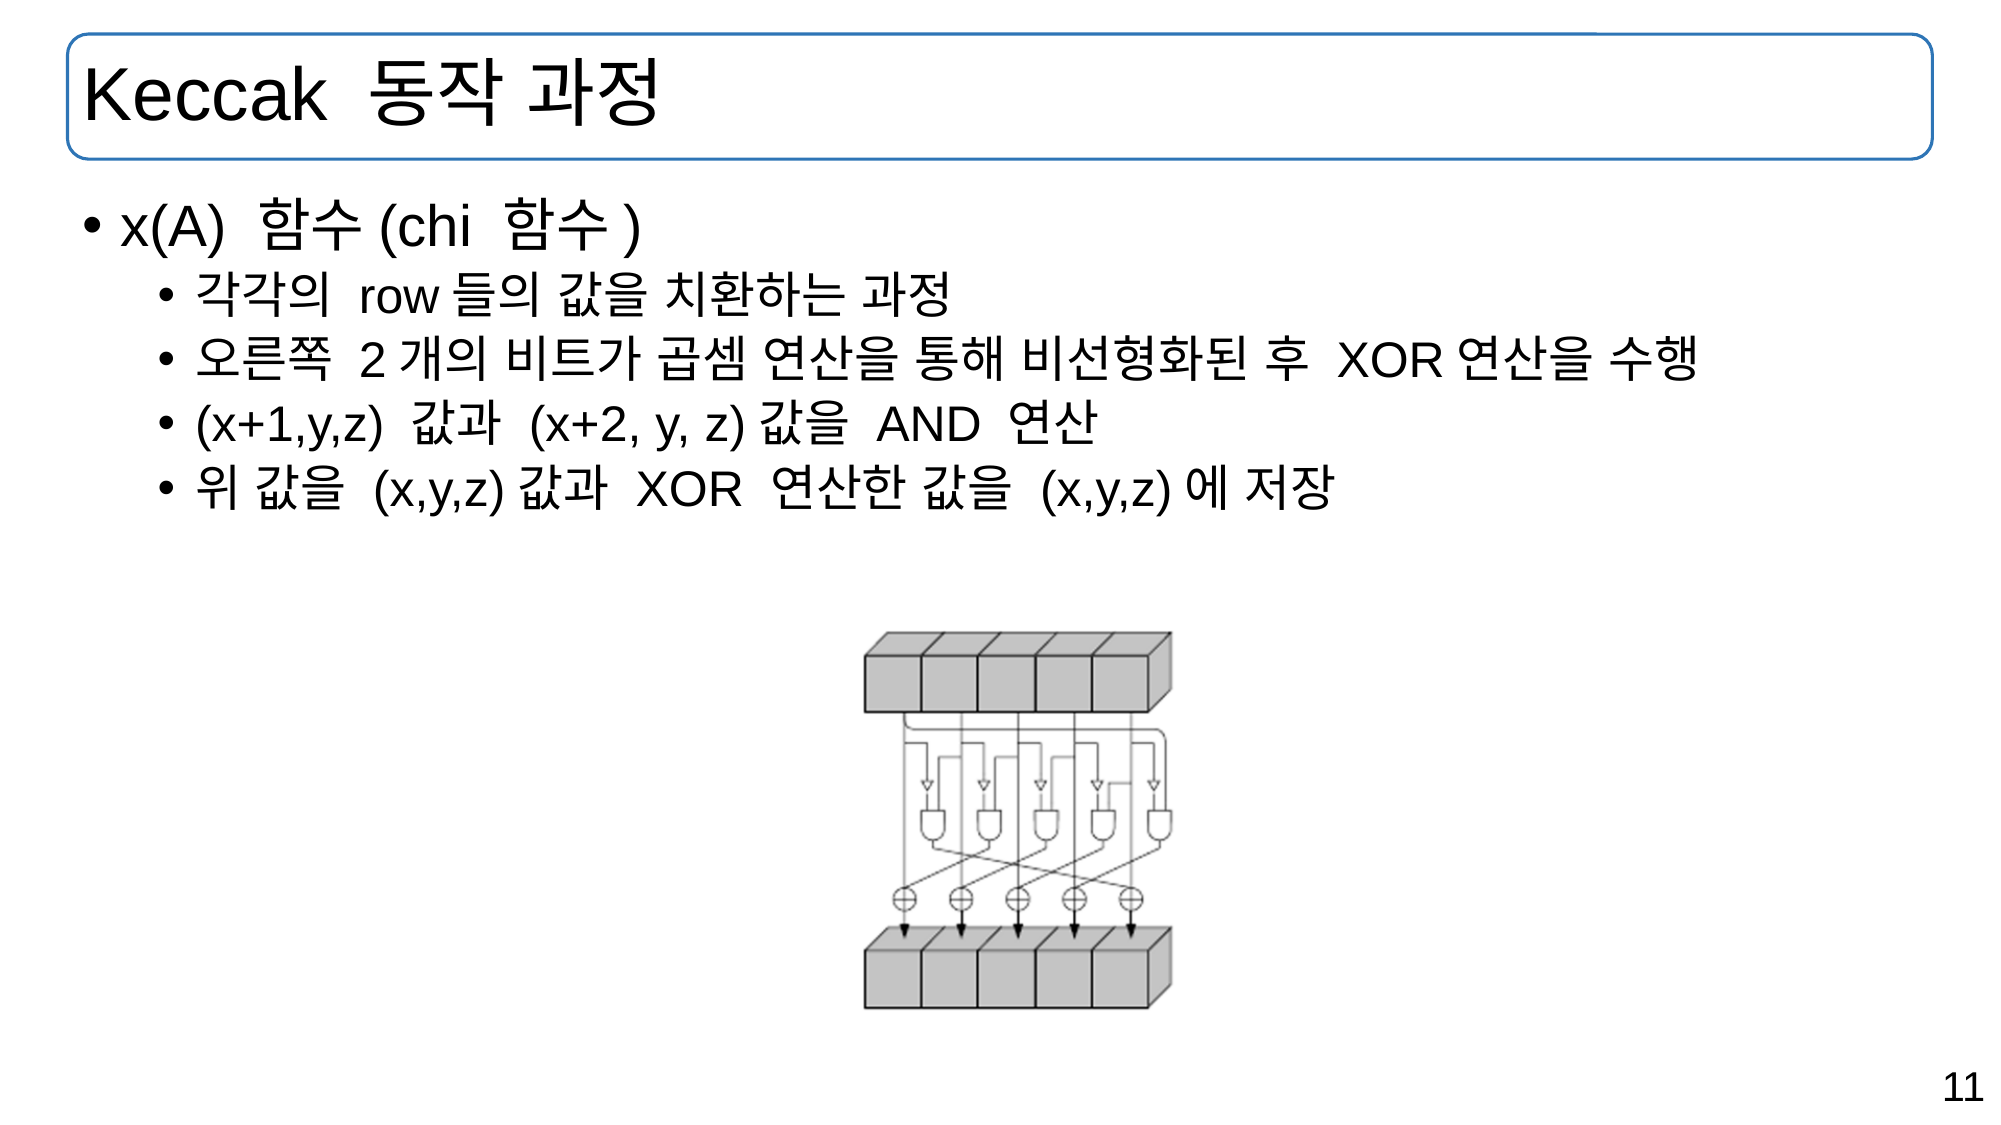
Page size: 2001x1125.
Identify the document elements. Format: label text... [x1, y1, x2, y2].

title Keccak 동작 과정 [67, 34, 1933, 160]
list x(A) 함수(chi 함수) 각각의 row들의 값을 치환하는 과정 오른쪽 2개의 비트가 곱셈 연산을 통해 비선형화된 후 XOR연산을 수행 (x+1,y,z) 값과 (x+2, y, z)값을 AND 연산 위 값을 (x,y,z)값과 XOR 연산한 값을 (x,y,z)에 저장 [67, 189, 2000, 1109]
picture [788, 601, 1212, 1027]
